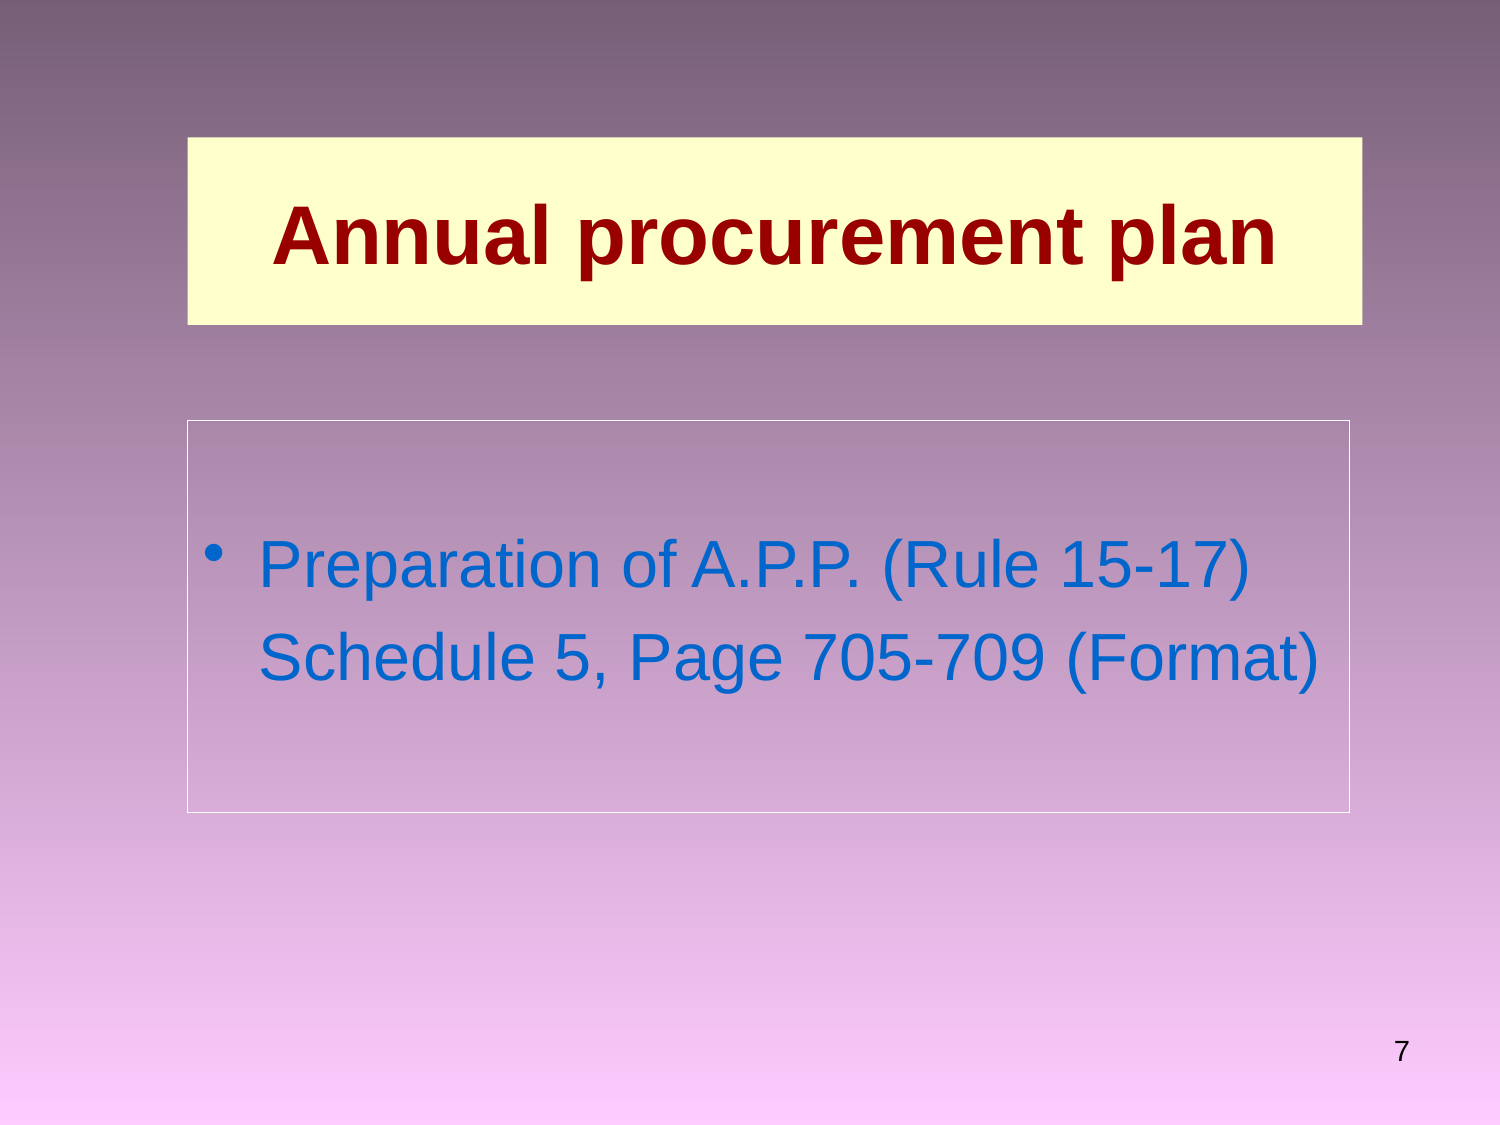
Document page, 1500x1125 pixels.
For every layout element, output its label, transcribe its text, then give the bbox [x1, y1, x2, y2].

title Annual procurement plan [187, 137, 1363, 325]
slide_number 7 [1074, 1024, 1425, 1103]
list Preparation of A.P.P. (Rule 15-17) Schedule 5, Page 705-709 (Format) [187, 420, 1350, 813]
